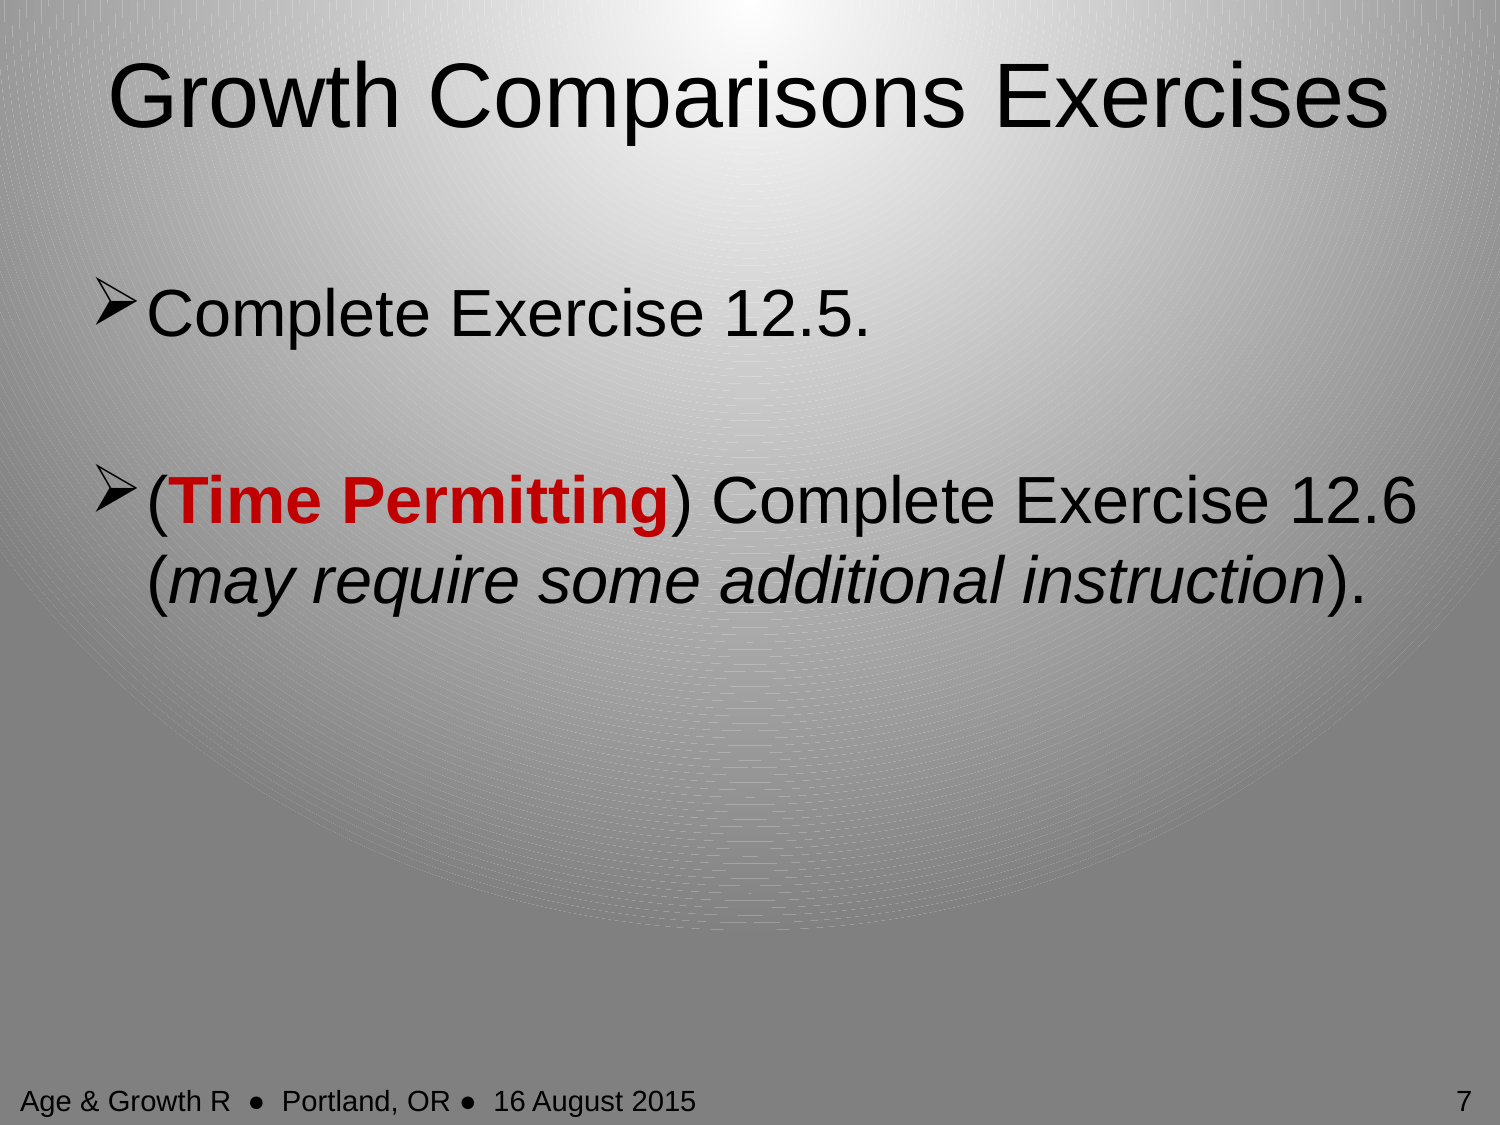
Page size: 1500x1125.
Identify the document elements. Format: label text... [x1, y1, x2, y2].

title Growth Comparisons Exercises [10, 19, 1490, 163]
list Complete Exercise 12.5. (Time Permitting) Complete Exercise 12.6 (may require some additional instruction). [74, 262, 1463, 951]
footer Age & Growth R ● Portland, OR ● 16 August 2015 [0, 1074, 713, 1125]
slide_number 7 [1387, 1074, 1488, 1125]
